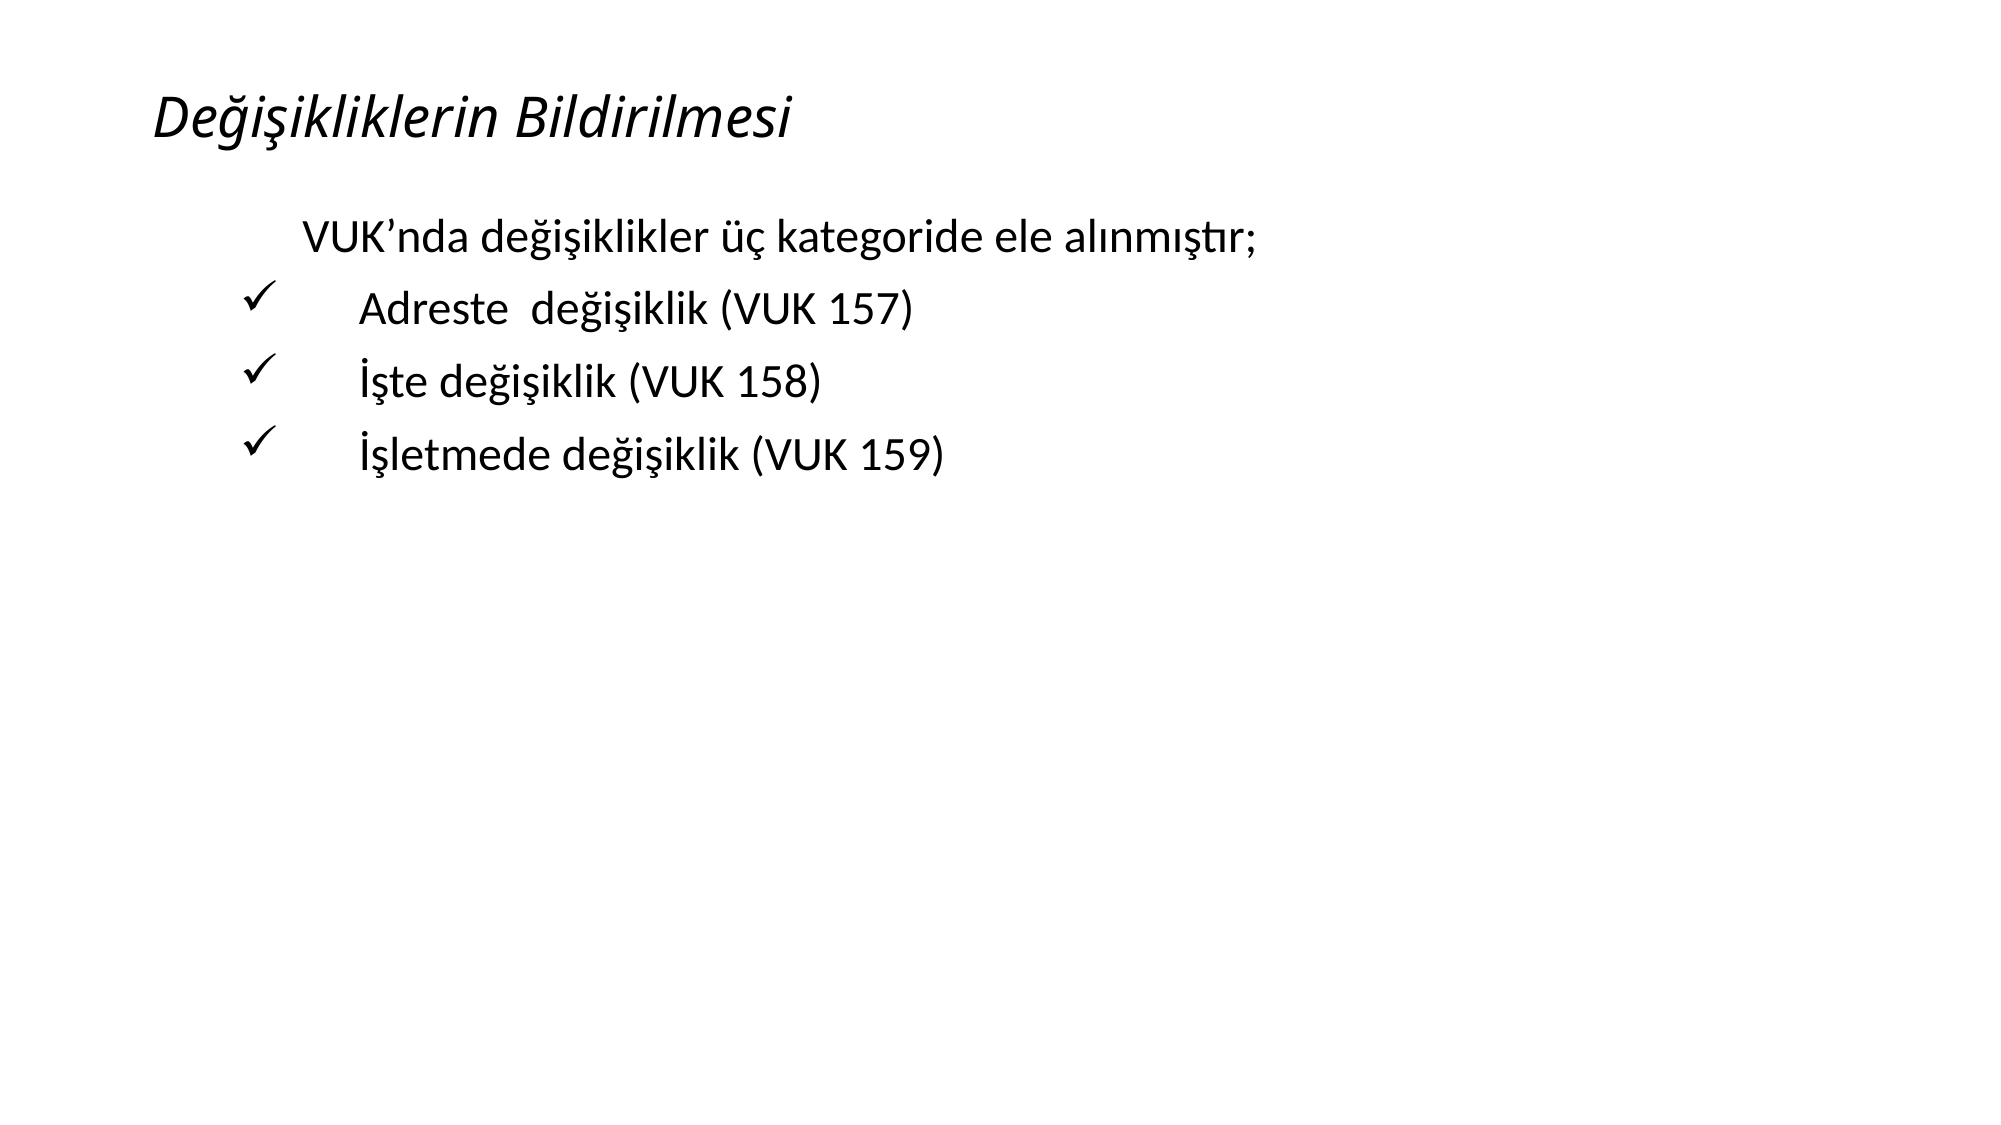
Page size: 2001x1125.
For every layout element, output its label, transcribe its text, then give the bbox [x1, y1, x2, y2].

title Değişikliklerin Bildirilmesi [137, 59, 1863, 180]
list VUK’nda değişiklikler üç kategoride ele alınmıştır; Adreste değişiklik (VUK 157) İşte değişiklik (VUK 158) İşletmede değişiklik (VUK 159) [137, 203, 1863, 1014]
